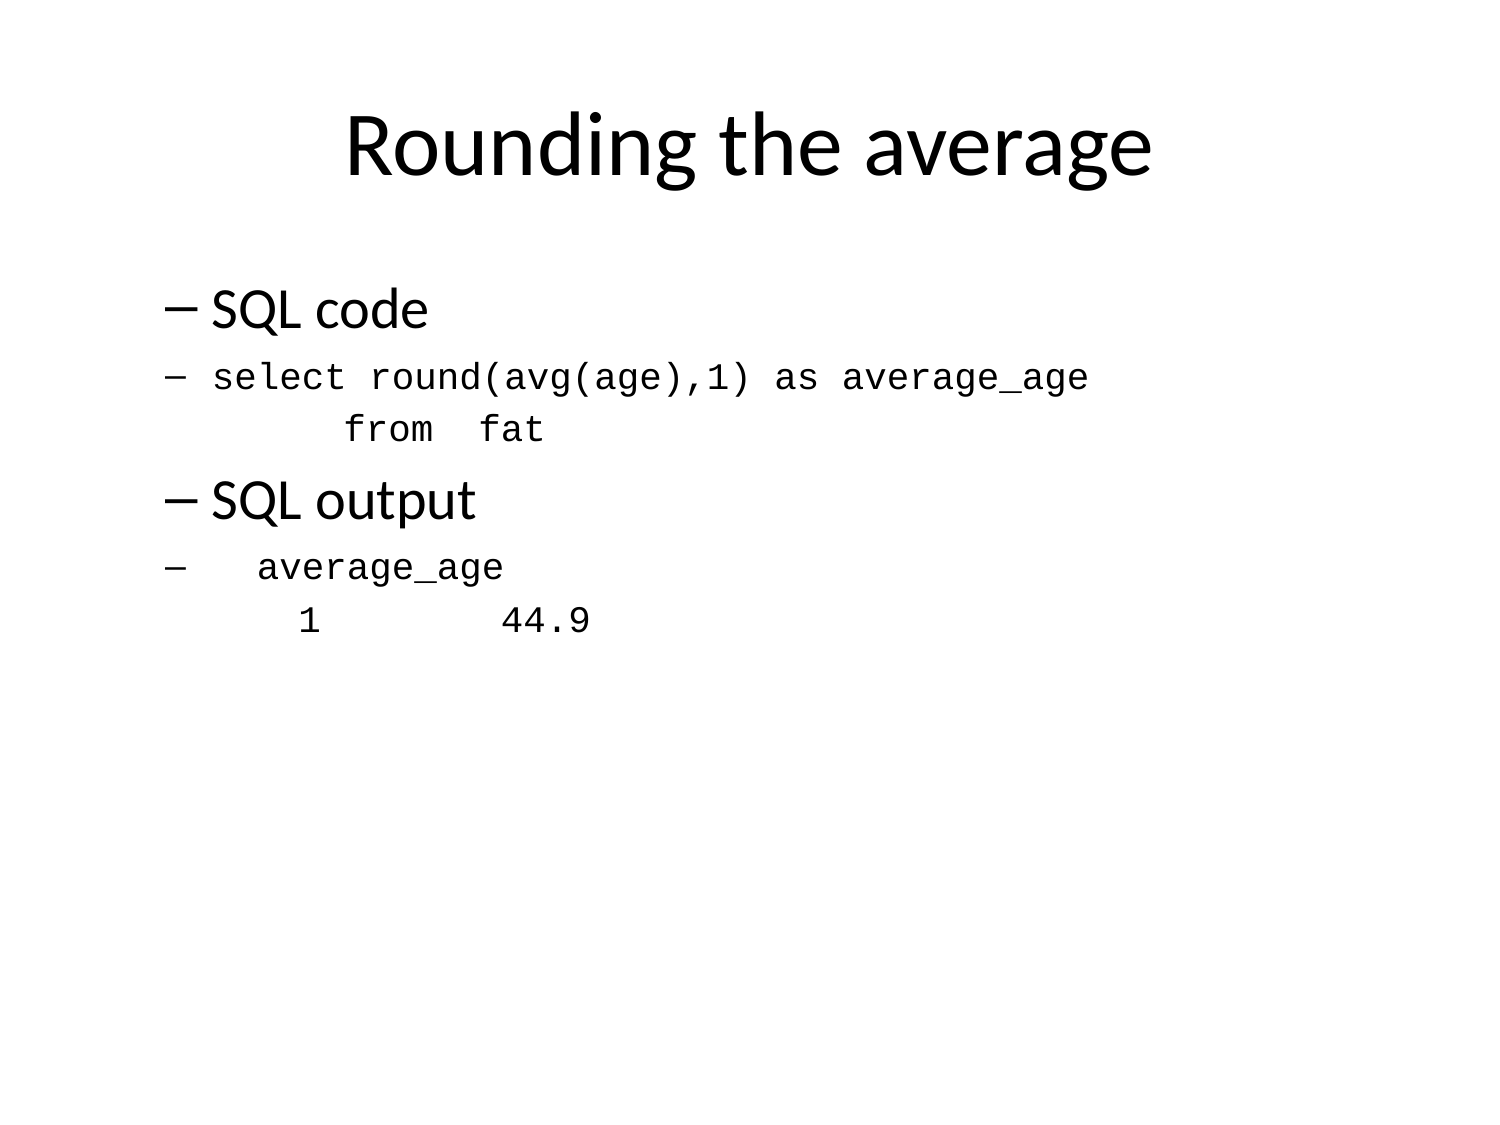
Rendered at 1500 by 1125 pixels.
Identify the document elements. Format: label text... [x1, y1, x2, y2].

title Rounding the average [75, 45, 1425, 233]
list SQL code select round(avg(age),1) as average_age from fat SQL output average_age 1 44.9 [75, 262, 1425, 1005]
